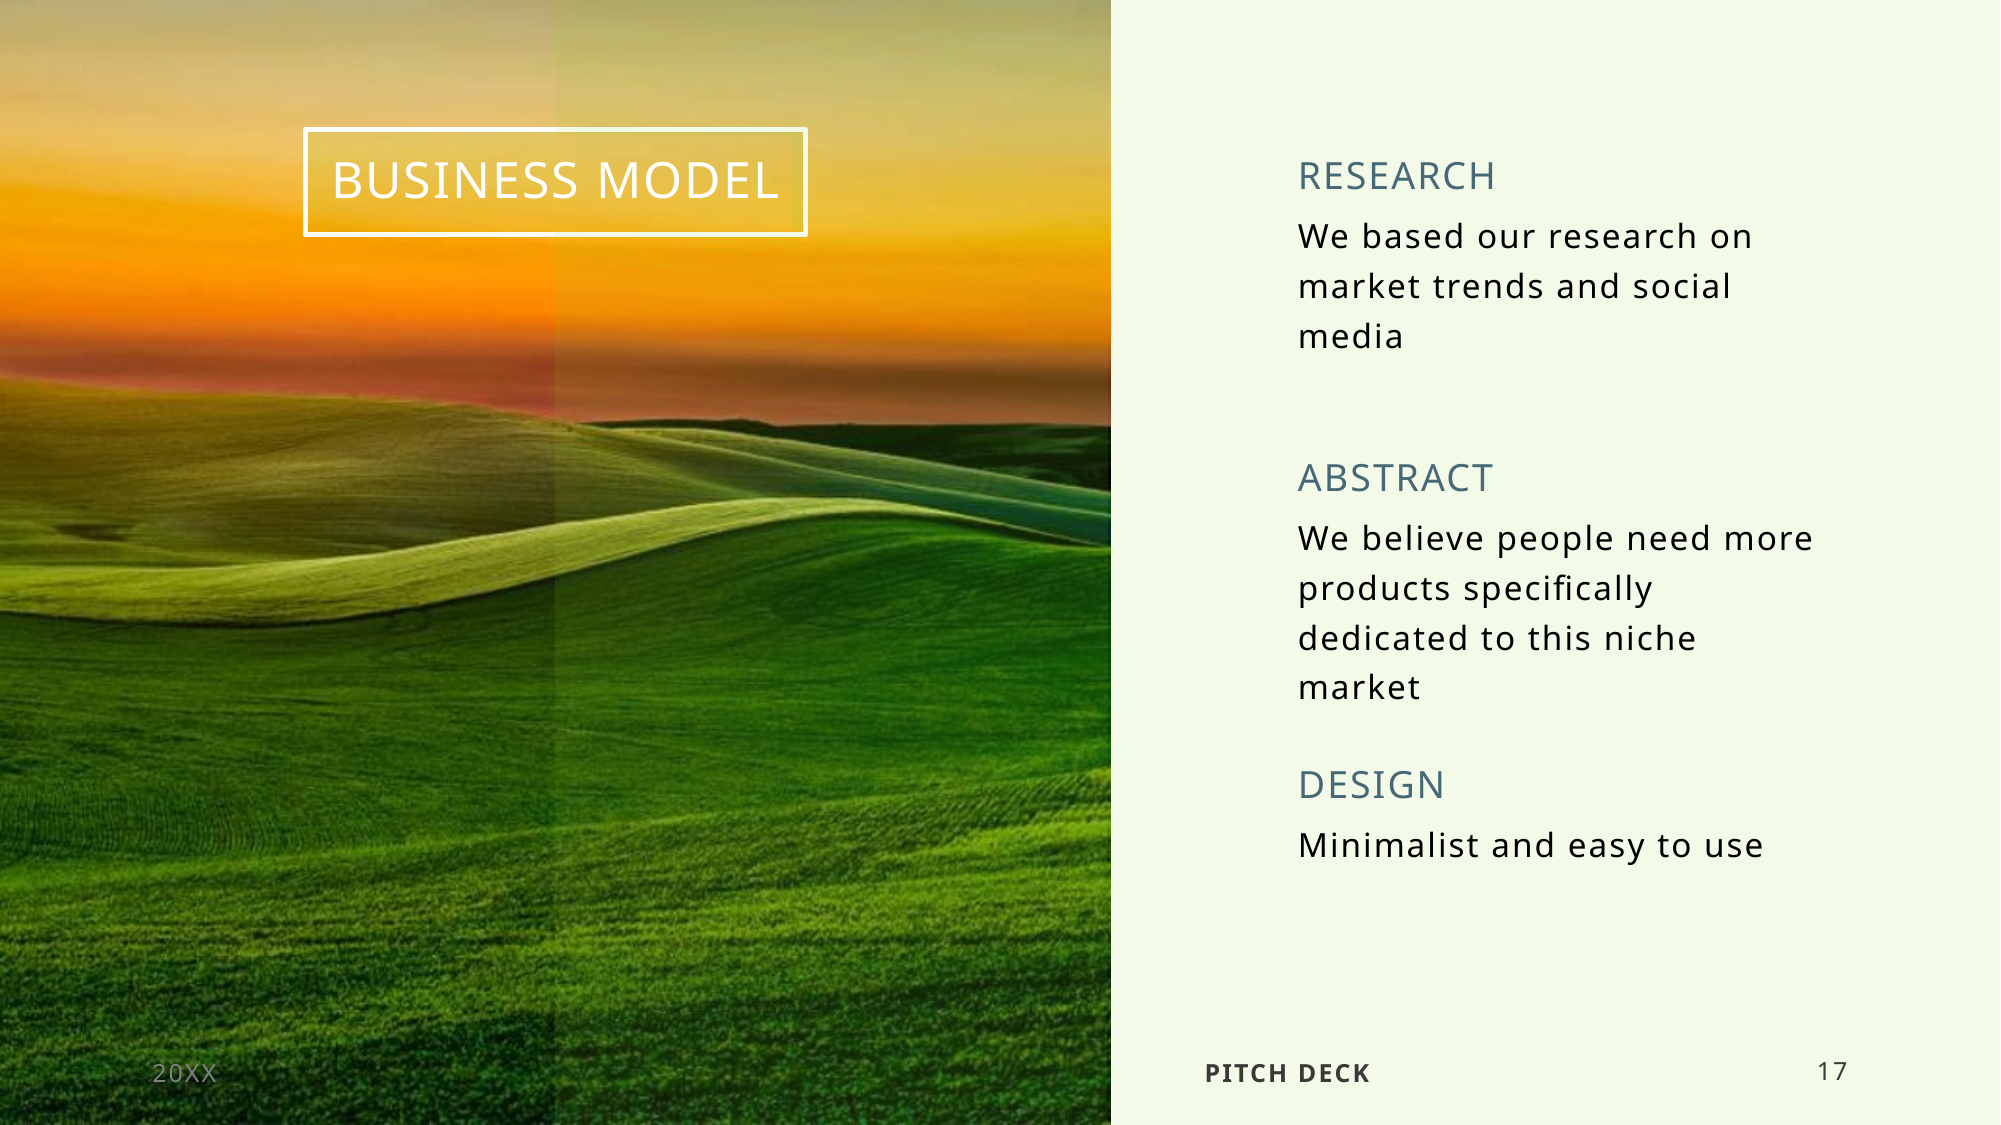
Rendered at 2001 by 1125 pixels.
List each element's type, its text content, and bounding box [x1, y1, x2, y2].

list research [1283, 135, 1845, 197]
list design [1283, 744, 1845, 806]
slide_number 17 [1606, 1042, 1863, 1103]
footer Pitch deck [1111, 1042, 1512, 1103]
list abstract [1283, 437, 1845, 499]
list Minimalist and easy to use ​ [1283, 806, 1845, 974]
list We based our research on market trends and social media​ [1283, 197, 1845, 365]
list We believe people need more products specifically dedicated to this niche market​ [1283, 499, 1845, 667]
picture [0, 0, 1111, 1125]
